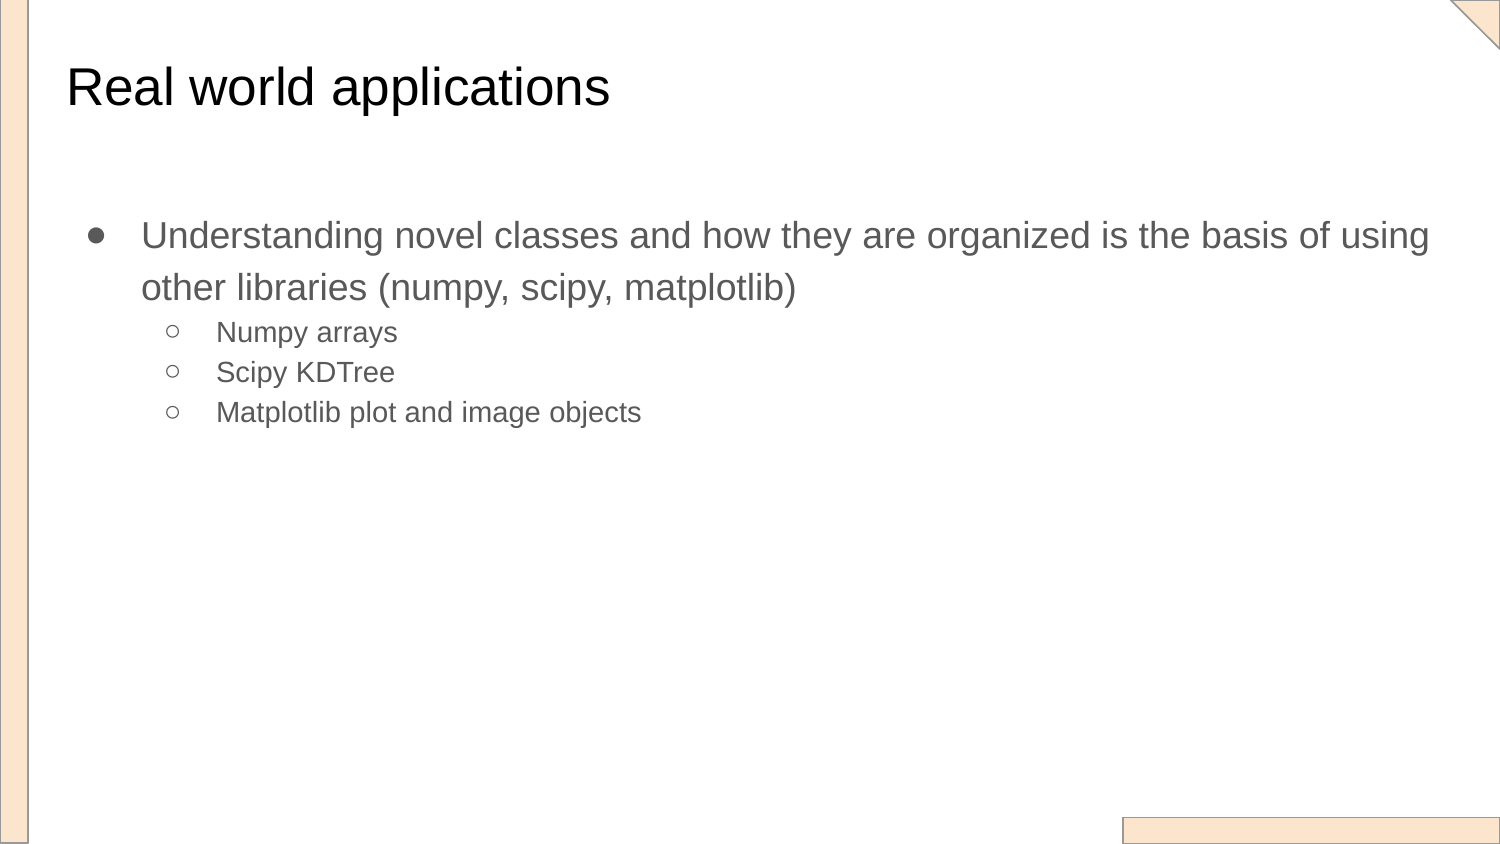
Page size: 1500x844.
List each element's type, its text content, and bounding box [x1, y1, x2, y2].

list Understanding novel classes and how they are organized is the basis of using other libraries (numpy, scipy, matplotlib) Numpy arrays Scipy KDTree Matplotlib plot and image objects [51, 189, 1449, 750]
title Real world applications [51, 37, 1449, 132]
